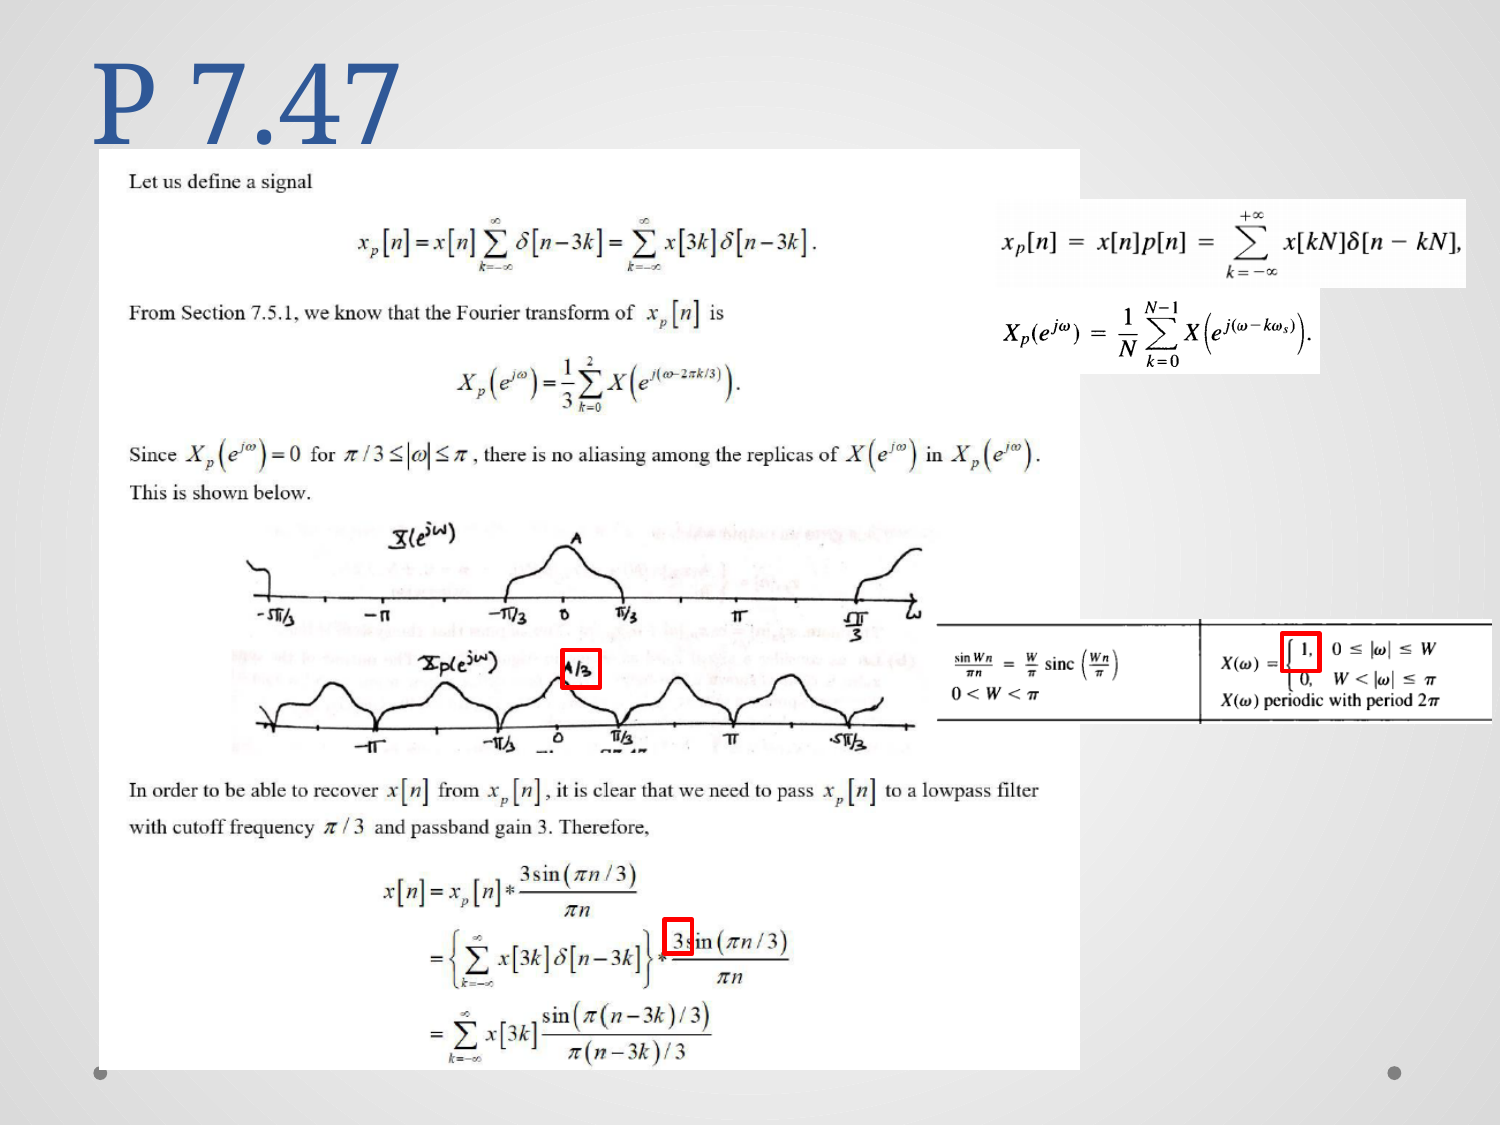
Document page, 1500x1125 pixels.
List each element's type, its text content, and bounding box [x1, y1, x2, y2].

title P 7.47 [75, 37, 1425, 175]
picture [99, 149, 1493, 1070]
